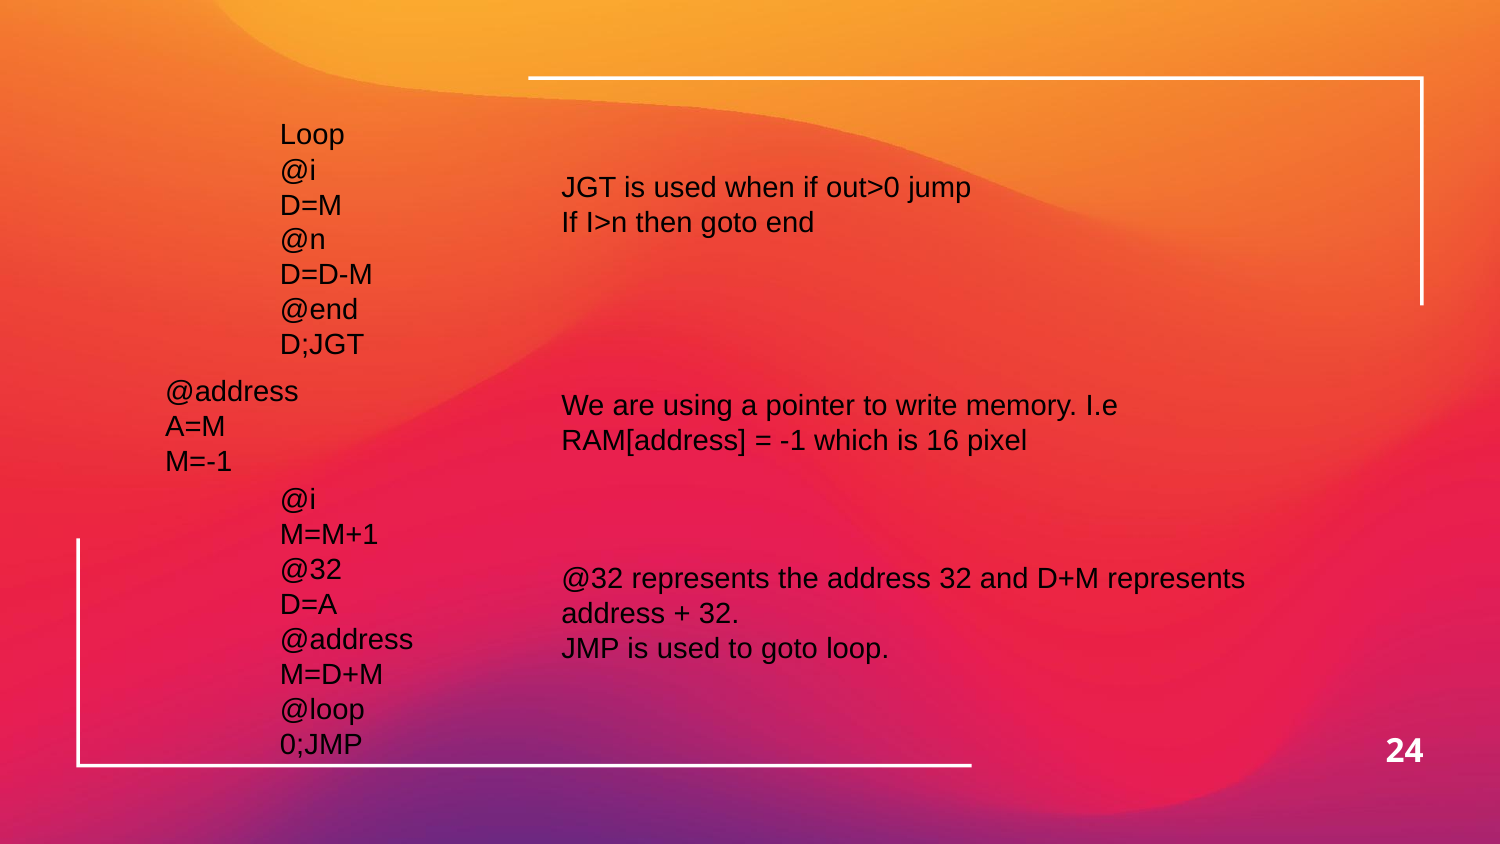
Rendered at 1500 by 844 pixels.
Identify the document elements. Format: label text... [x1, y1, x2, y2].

text_box JGT is used when if out>0 jump If I>n then goto end [546, 160, 997, 246]
text_box Loop @i D=M @n D=D-M @end D;JGT [264, 108, 437, 369]
text_box @32 represents the address 32 and D+M represents address + 32. JMP is used to goto loop. [546, 551, 1295, 672]
text_box @i M=M+1 @32 D=A @address M=D+M @loop 0;JMP [264, 472, 459, 803]
text_box We are using a pointer to write memory. I.e RAM[address] = -1 which is 16 pixel [546, 379, 1224, 464]
picture [0, 0, 1500, 844]
text_box @address A=M M=-1 [149, 365, 330, 485]
slide_number 24 [1347, 696, 1424, 775]
